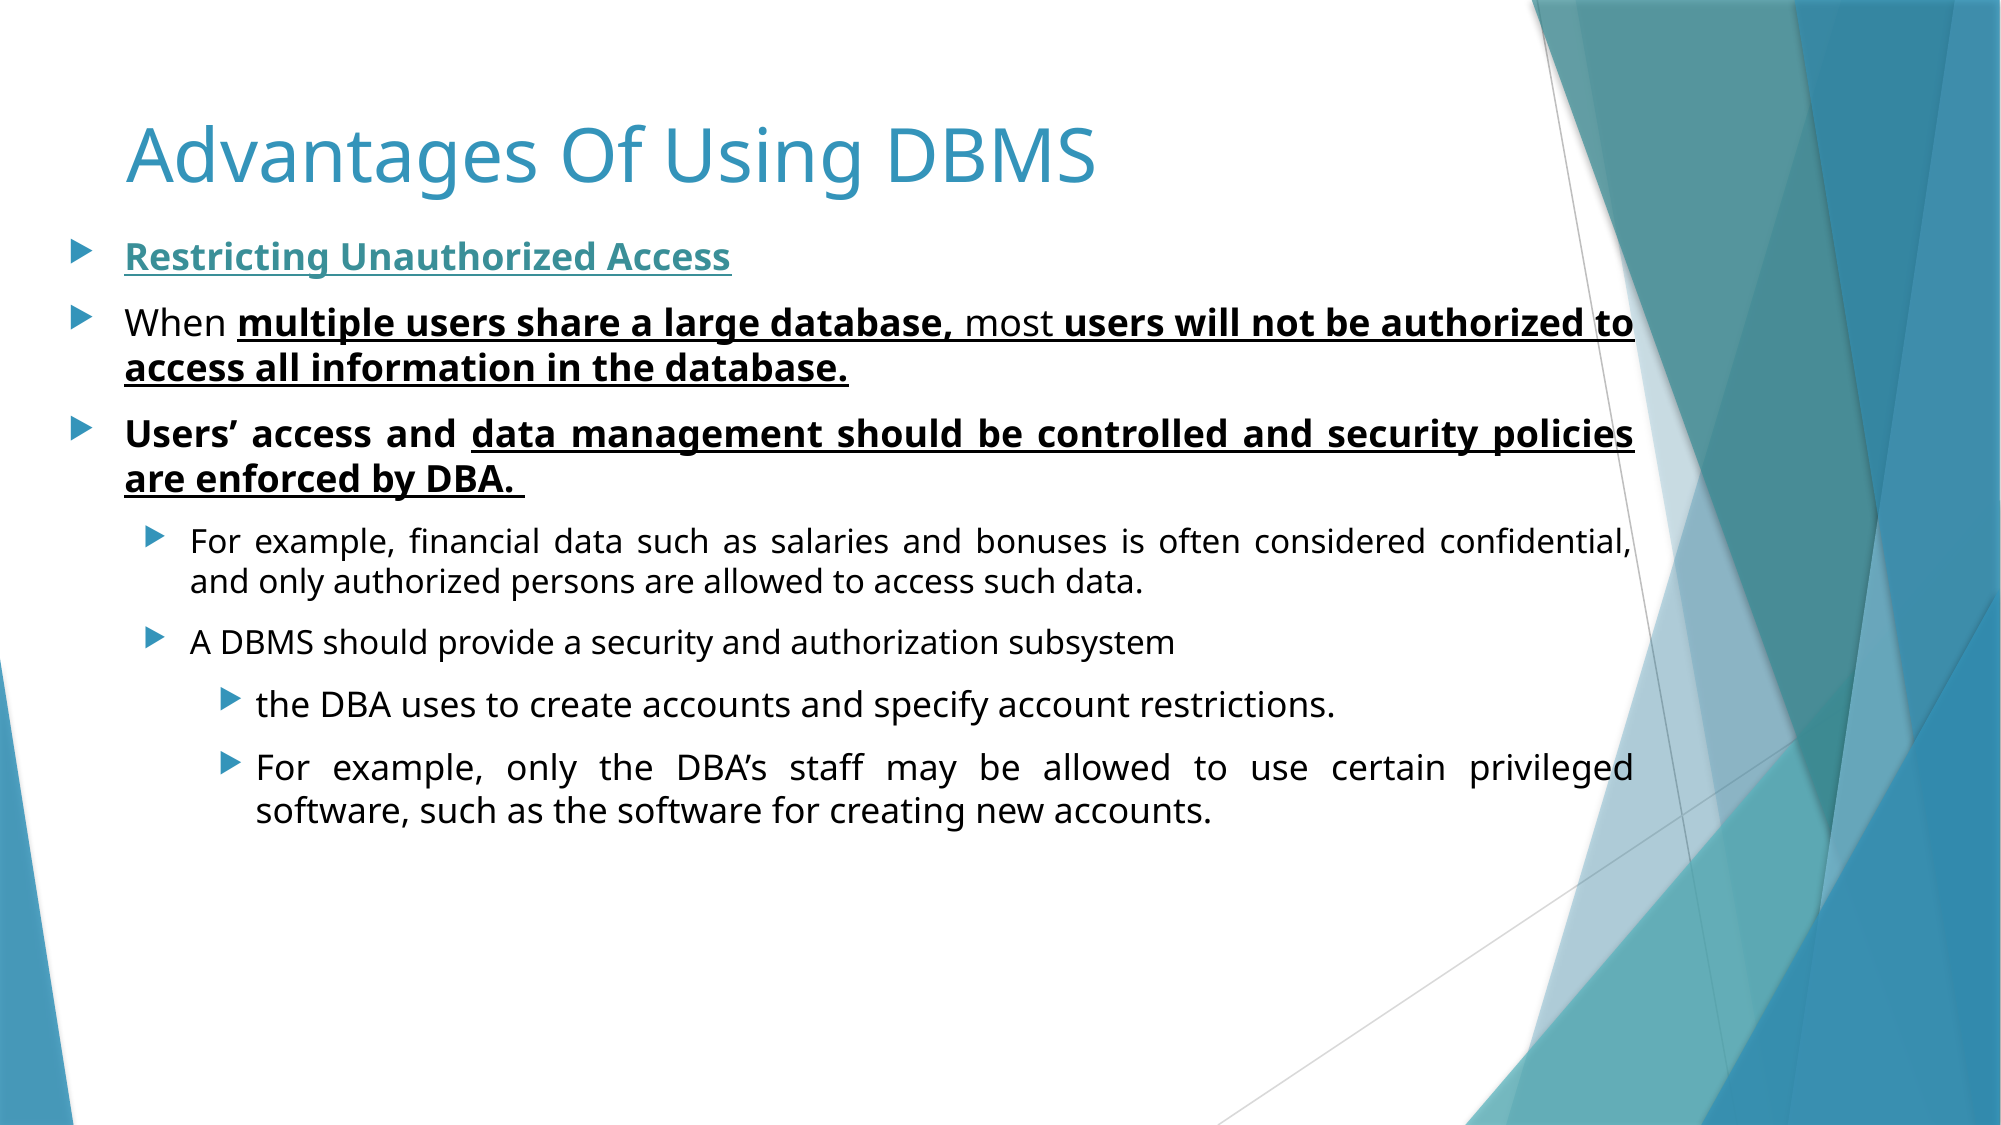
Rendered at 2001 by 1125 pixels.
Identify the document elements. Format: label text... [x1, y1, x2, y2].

list Restricting Unauthorized Access When multiple users share a large database, most users will not be authorized to access all information in the database. Users’ access and data management should be controlled and security policies are enforced by DBA. For example, financial data such as salaries and bonuses is often considered confidential, and only authorized persons are allowed to access such data. A DBMS should provide a security and authorization subsystem the DBA uses to create accounts and specify account restrictions. For example, only the DBA’s staff may be allowed to use certain privileged software, such as the software for creating new accounts. [53, 225, 1650, 982]
title Advantages Of Using DBMS [111, 99, 1522, 225]
